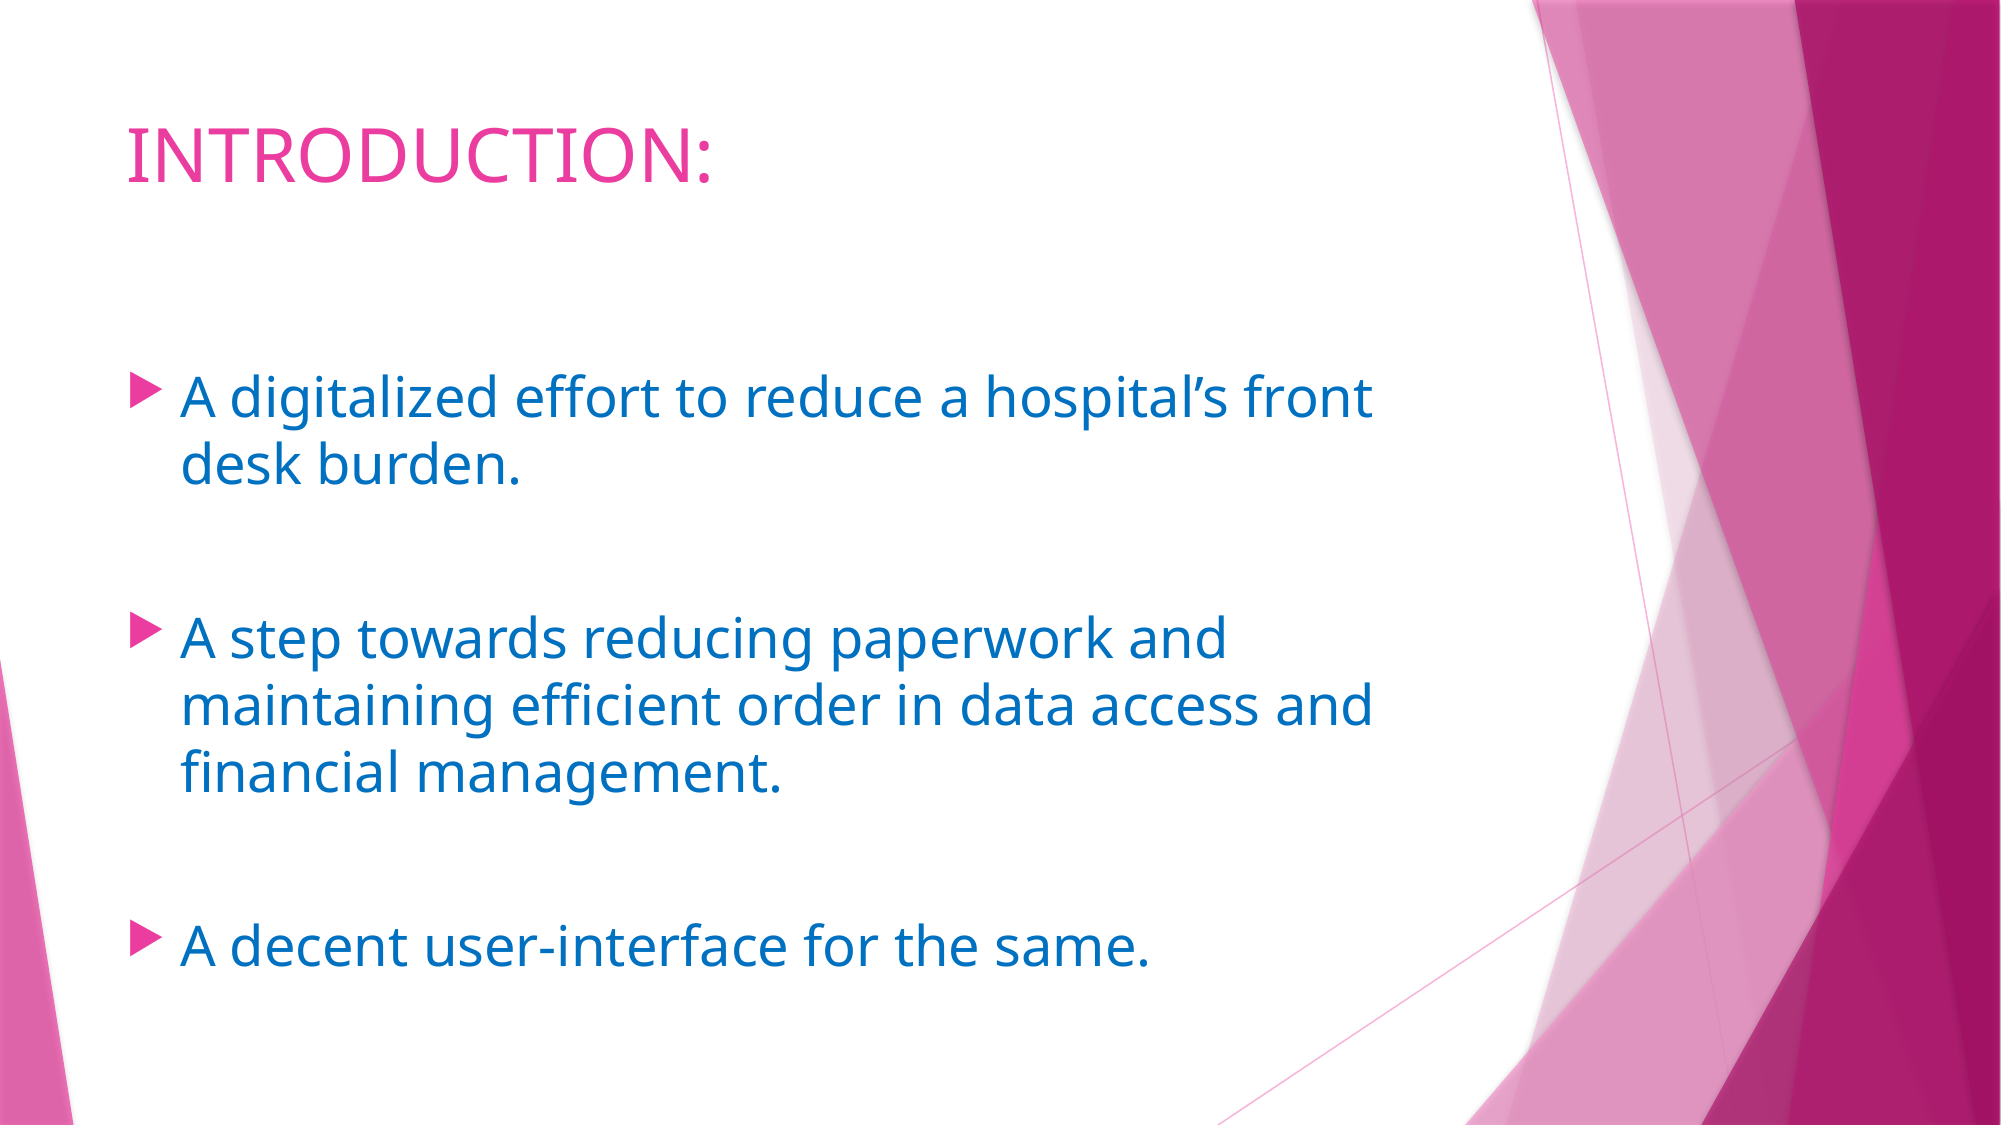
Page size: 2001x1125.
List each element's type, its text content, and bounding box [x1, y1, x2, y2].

list A digitalized effort to reduce a hospital’s front desk burden. A step towards reducing paperwork and maintaining efficient order in data access and financial management. A decent user-interface for the same. [111, 354, 1522, 992]
title INTRODUCTION: [111, 99, 1522, 317]
